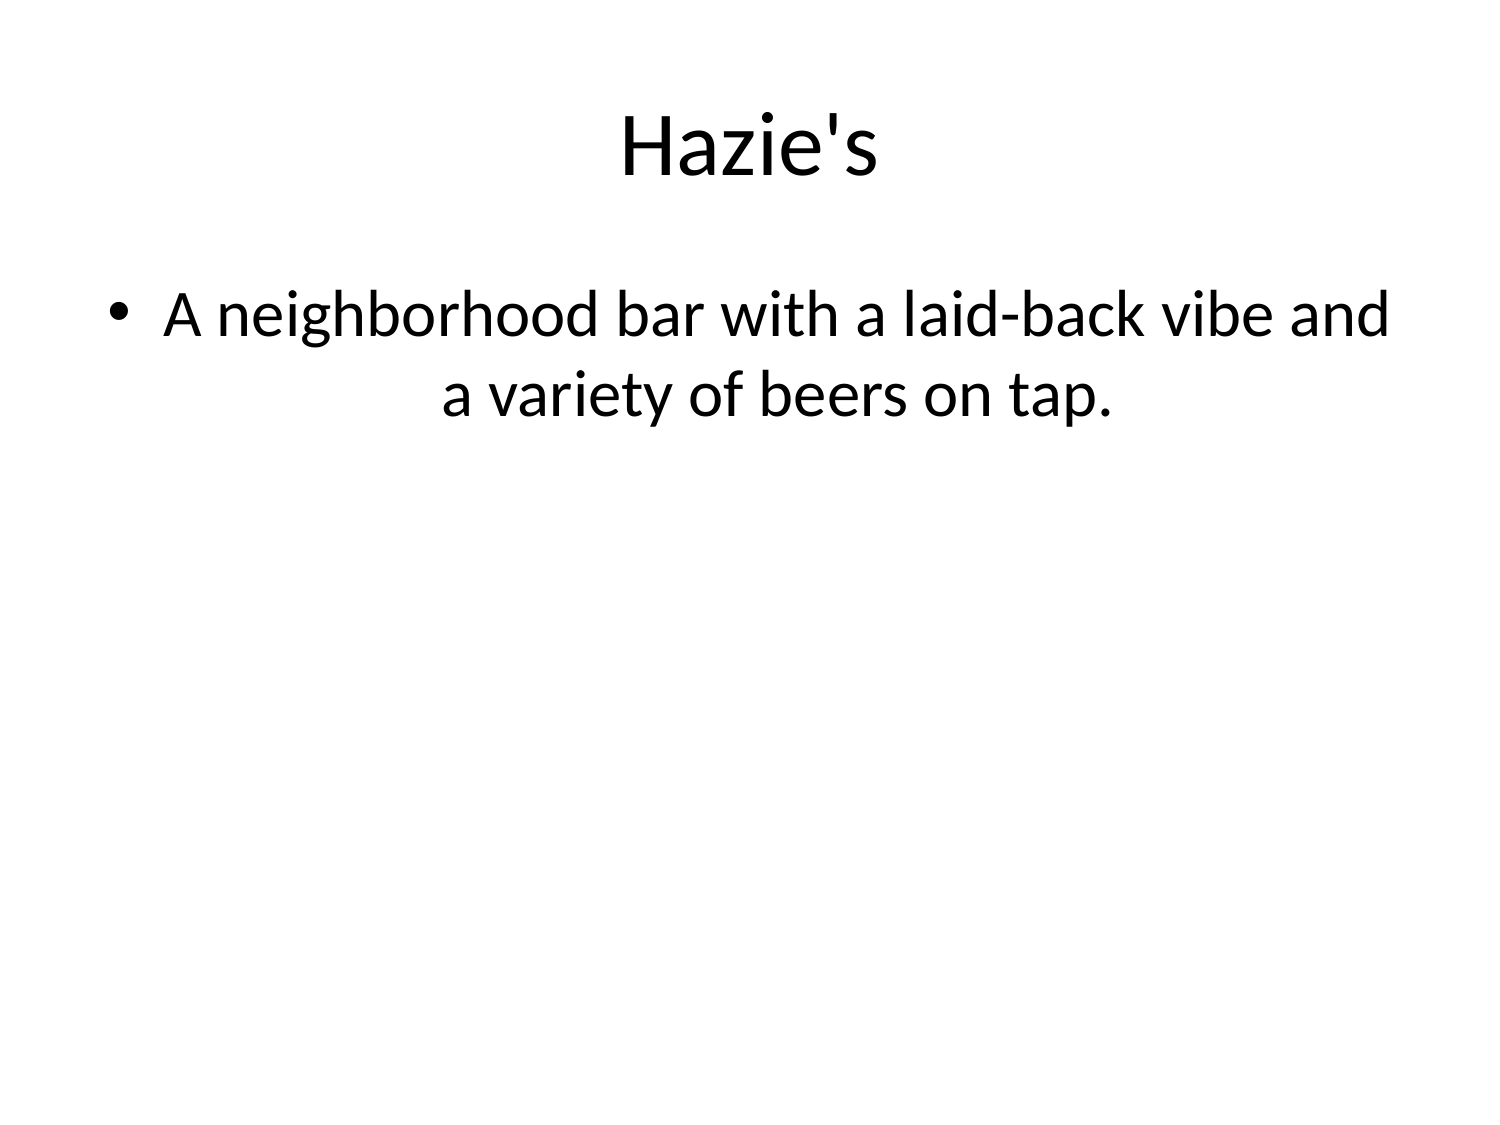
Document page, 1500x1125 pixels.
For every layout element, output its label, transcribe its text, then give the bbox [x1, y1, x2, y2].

title Hazie's [75, 45, 1425, 233]
list A neighborhood bar with a laid-back vibe and a variety of beers on tap. [75, 262, 1425, 1005]
